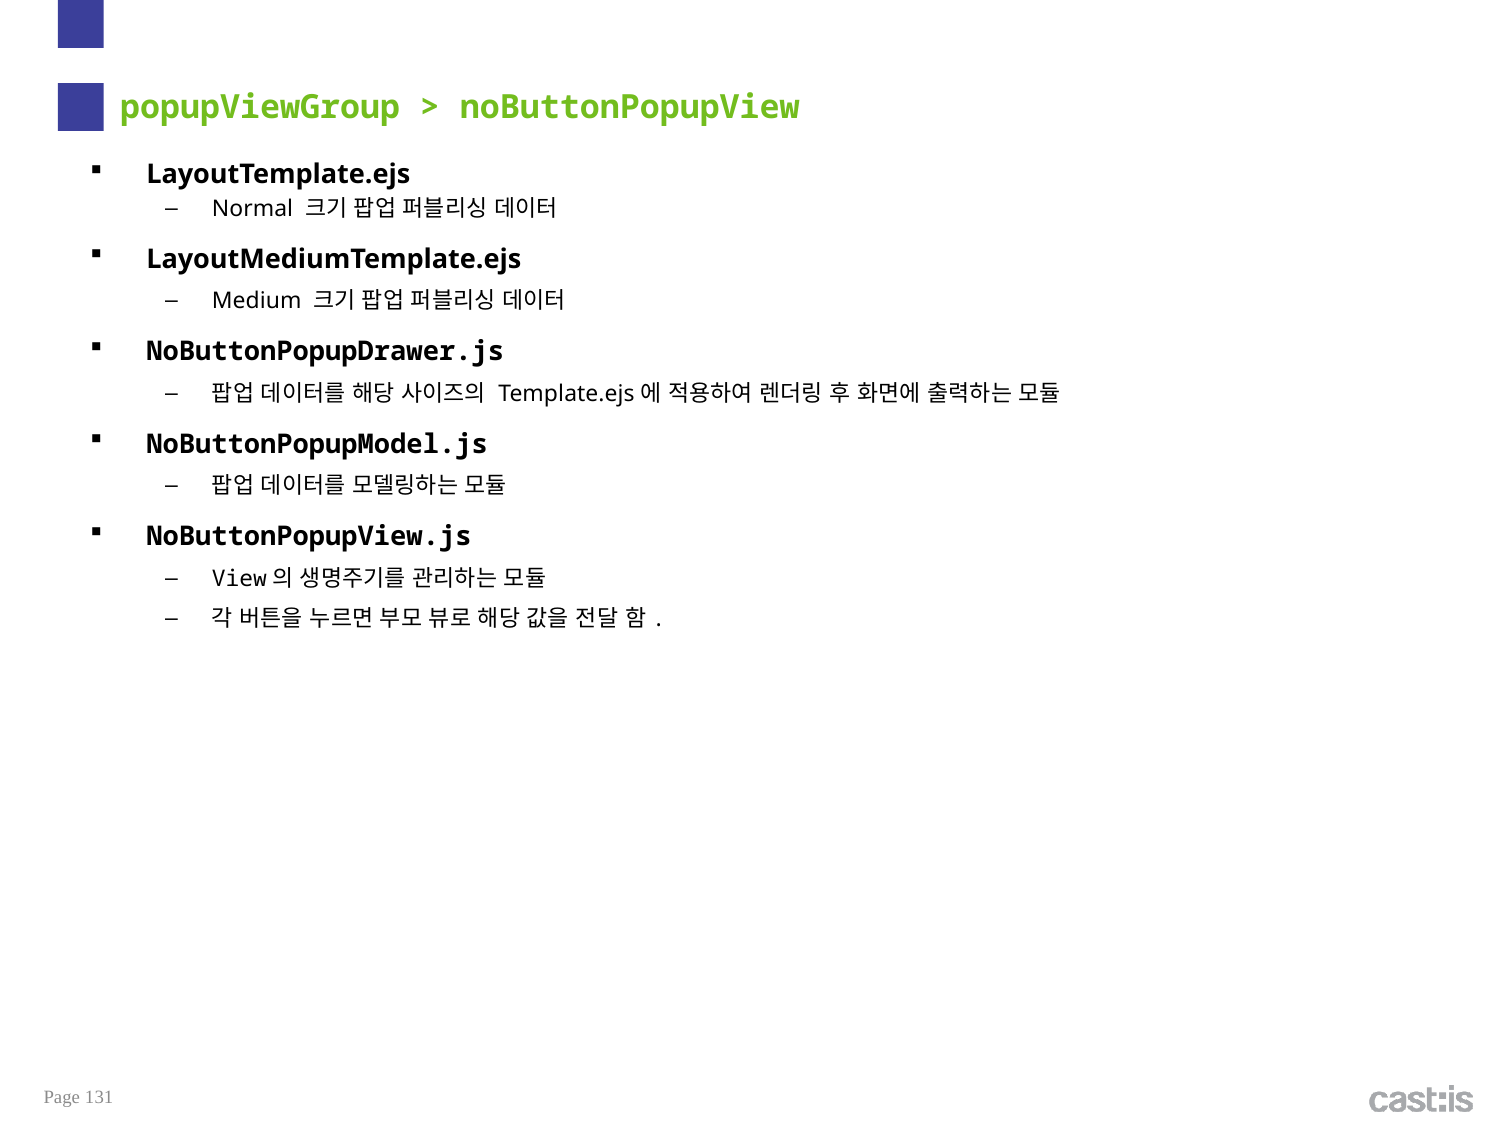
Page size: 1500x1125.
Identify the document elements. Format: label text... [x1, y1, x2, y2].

picture [1369, 1085, 1473, 1112]
list LayoutTemplate.ejs Normal 크기 팝업 퍼블리싱 데이터 LayoutMediumTemplate.ejs Medium 크기 팝업 퍼블리싱 데이터 NoButtonPopupDrawer.js 팝업 데이터를 해당 사이즈의 Template.ejs에 적용하여 렌더링 후 화면에 출력하는 모듈 NoButtonPopupModel.js 팝업 데이터를 모델링하는 모듈 NoButtonPopupView.js View의 생명주기를 관리하는 모듈 각 버튼을 누르면 부모 뷰로 해당 값을 전달 함. [75, 149, 1425, 1059]
slide_number Page 131 [28, 1076, 147, 1117]
title popupViewGroup > noButtonPopupView [105, 70, 1427, 140]
